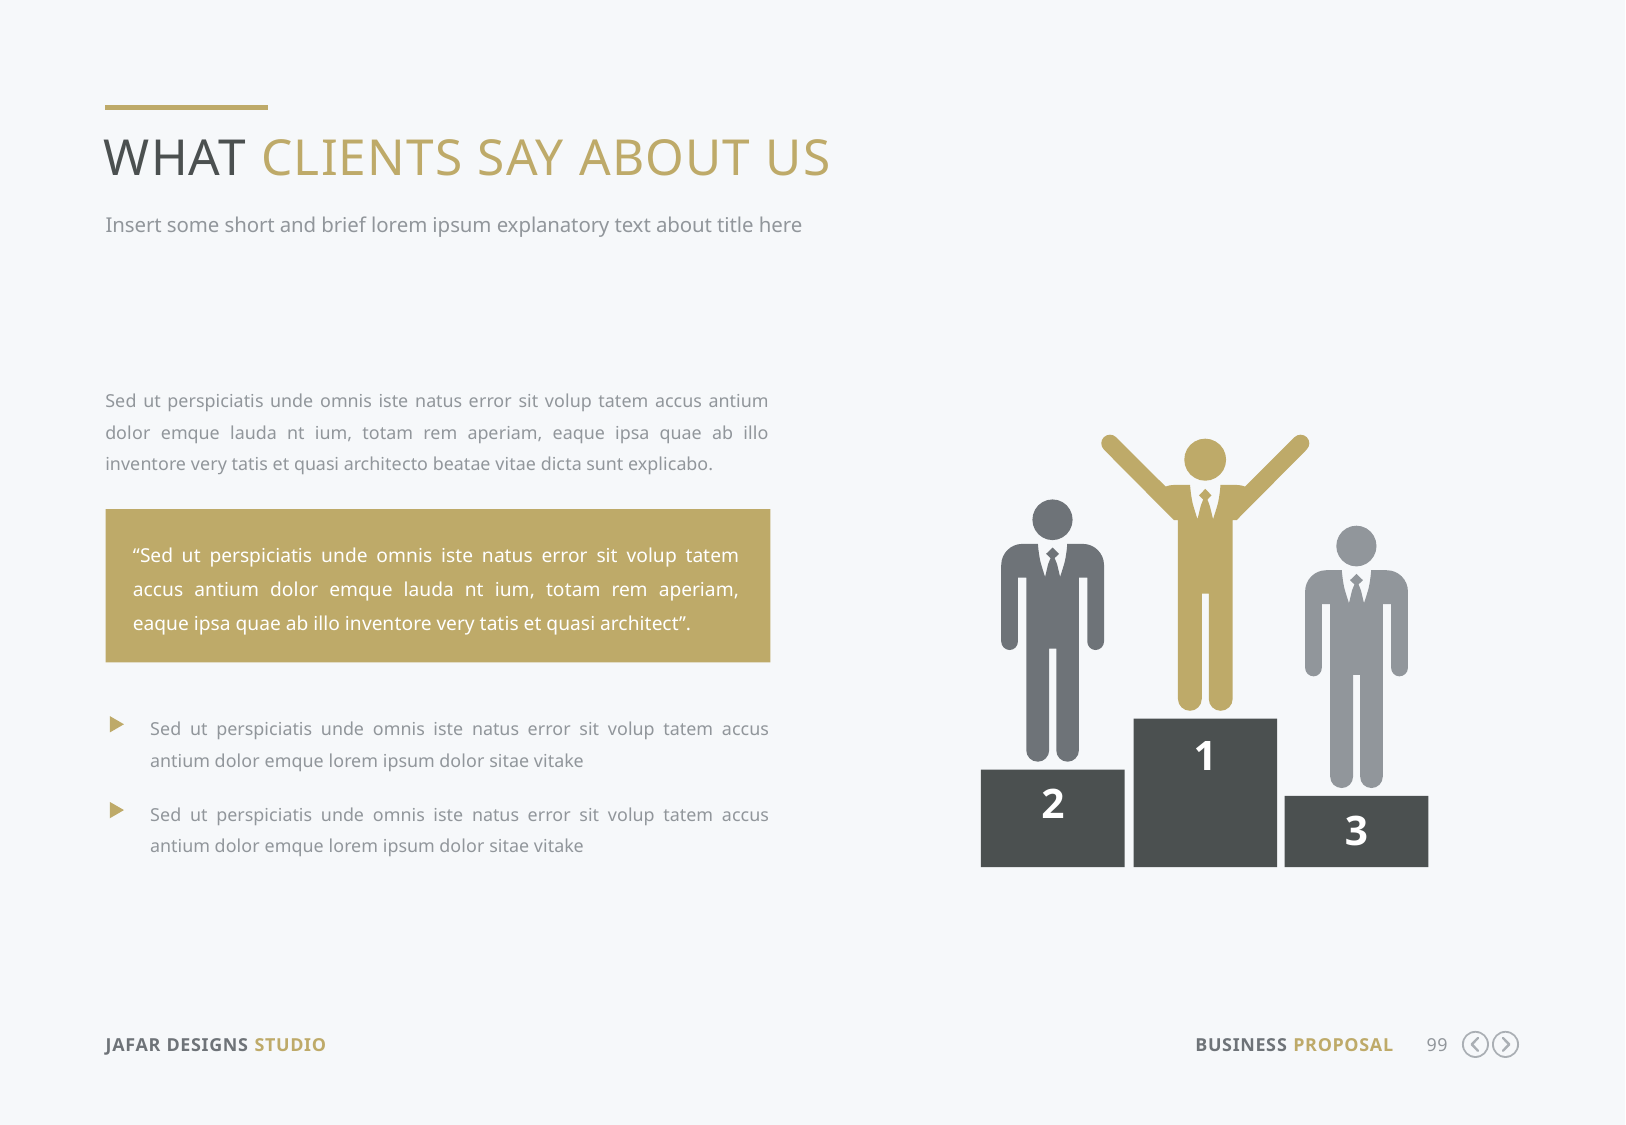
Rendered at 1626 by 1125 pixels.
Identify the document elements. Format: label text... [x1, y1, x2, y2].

text_box 3 [1291, 804, 1422, 854]
text_box [1284, 795, 1429, 868]
text_box “Sed ut perspiciatis unde omnis iste natus error sit volup tatem accus antium dolor emque lauda nt ium, totam rem aperiam, eaque ipsa quae ab illo inventore very tatis et quasi architect”. [132, 532, 739, 635]
text_box 1 [1140, 729, 1271, 779]
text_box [1100, 433, 1311, 711]
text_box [109, 707, 771, 857]
list Insert some short and brief lorem ipsum explanatory text about title here [105, 209, 1519, 241]
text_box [1001, 499, 1105, 762]
text_box 2 [988, 778, 1118, 828]
text_box [1133, 718, 1278, 868]
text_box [1305, 525, 1408, 789]
text_box Sed ut perspiciatis unde omnis iste natus error sit volup tatem accus antium dolor emque lauda nt ium, totam rem aperiam, eaque ipsa quae ab illo inventore very tatis et quasi architecto beatae vitae dicta sunt explicabo. [105, 379, 771, 475]
text_box [980, 769, 1126, 868]
list What clients say about us [103, 125, 1518, 187]
text_box [105, 508, 771, 663]
